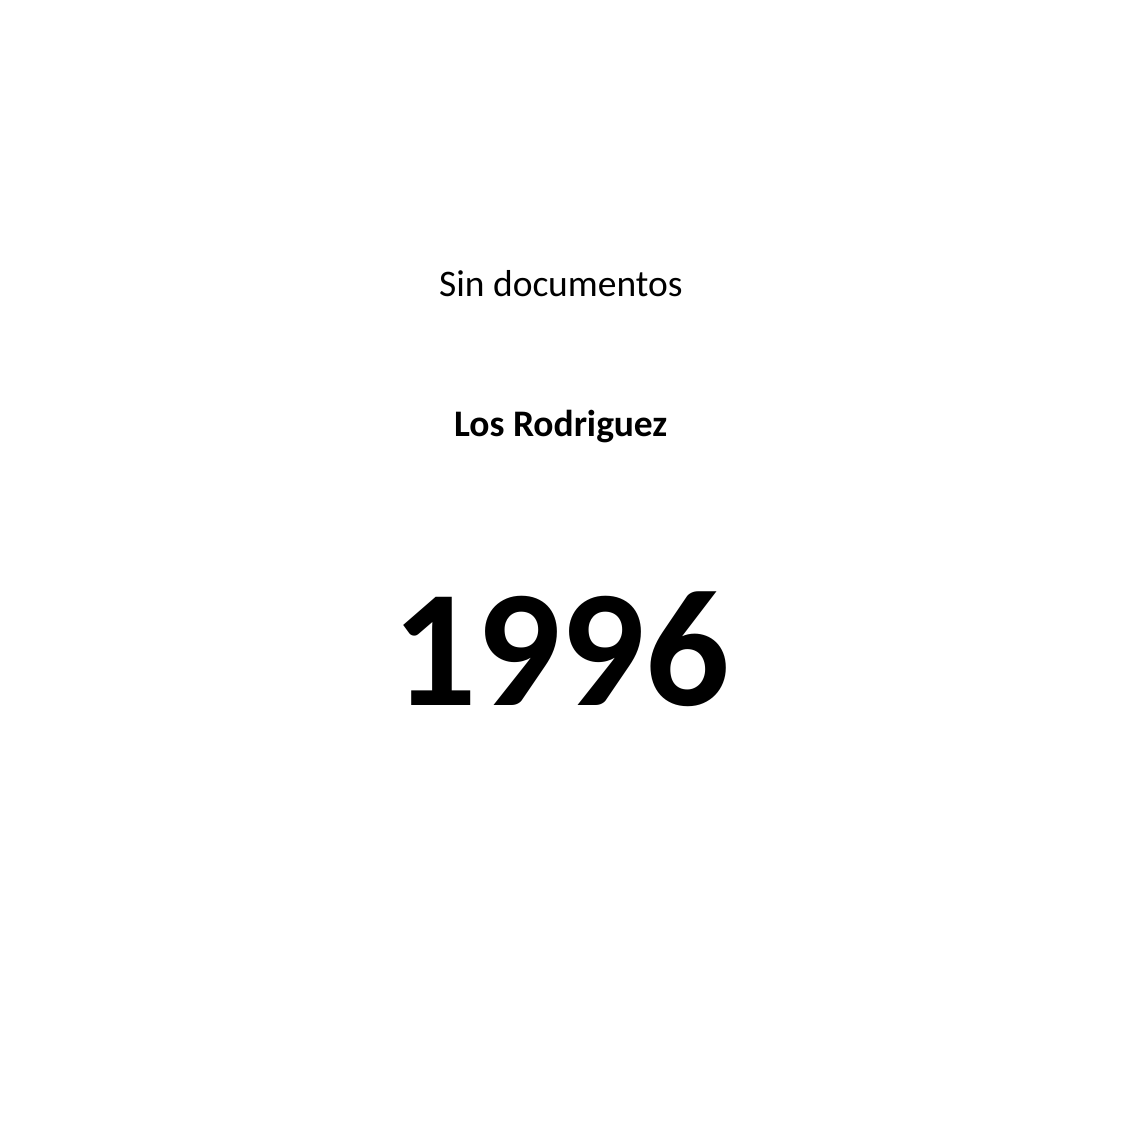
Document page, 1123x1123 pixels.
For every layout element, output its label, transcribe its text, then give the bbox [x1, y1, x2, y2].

text_box Sin documentos Los Rodriguez 1996 [58, 206, 1063, 747]
